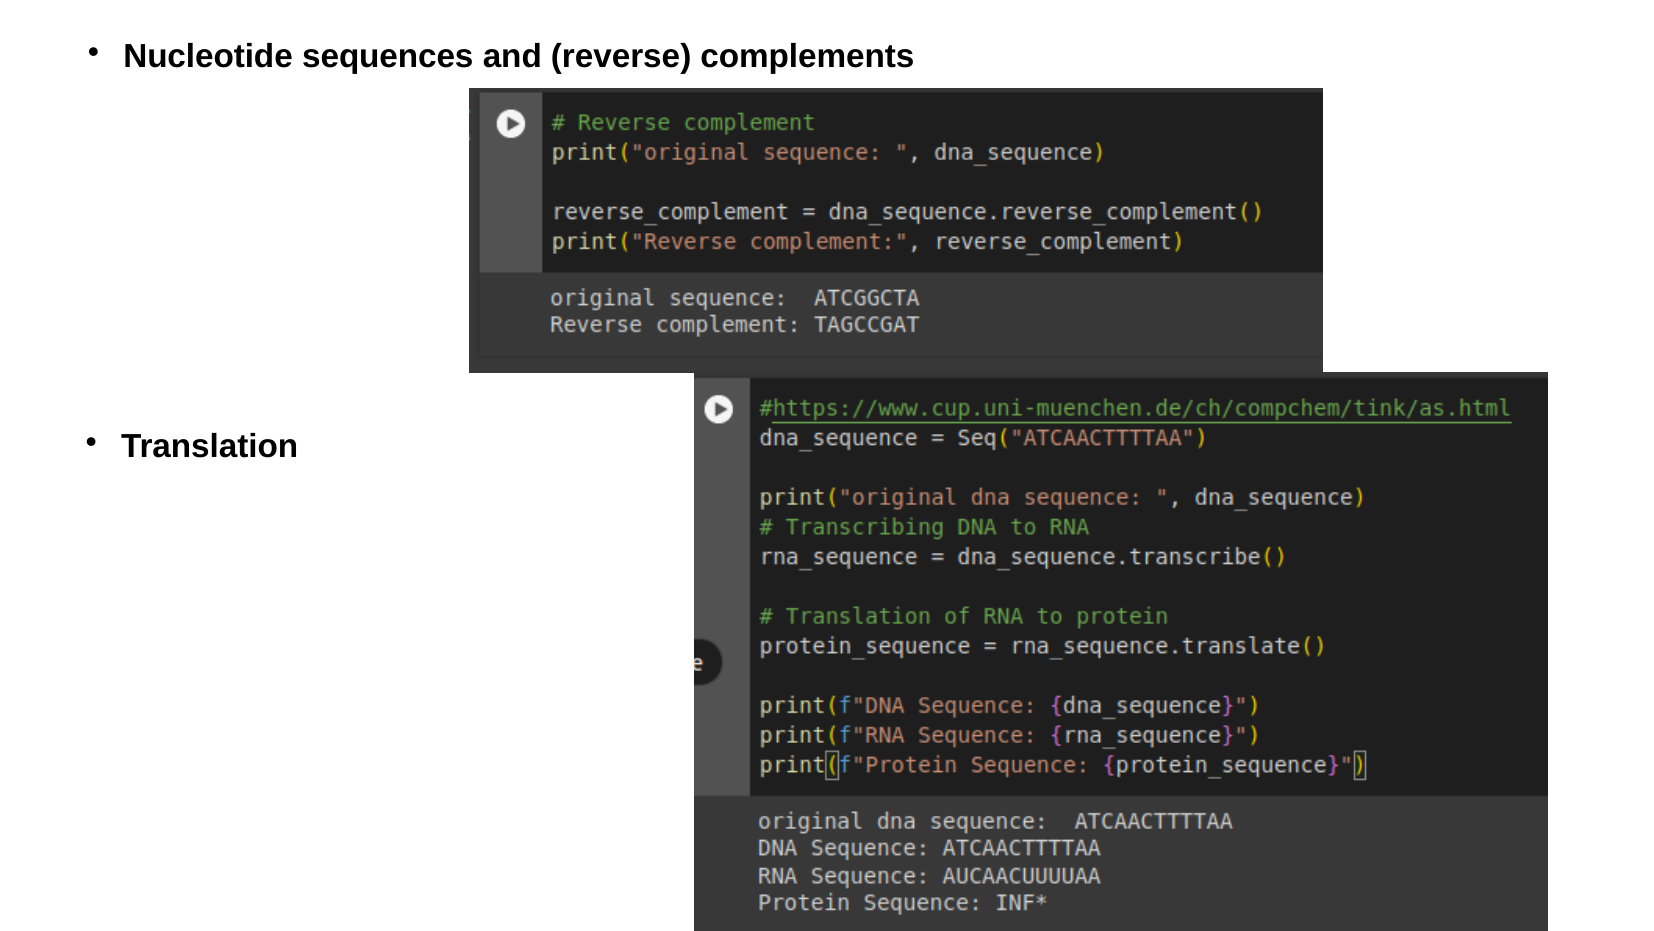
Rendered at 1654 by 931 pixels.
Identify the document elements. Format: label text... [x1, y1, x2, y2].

text_box Translation [70, 416, 384, 508]
picture [469, 88, 1548, 931]
text_box Nucleotide sequences and (reverse) complements [73, 26, 975, 148]
